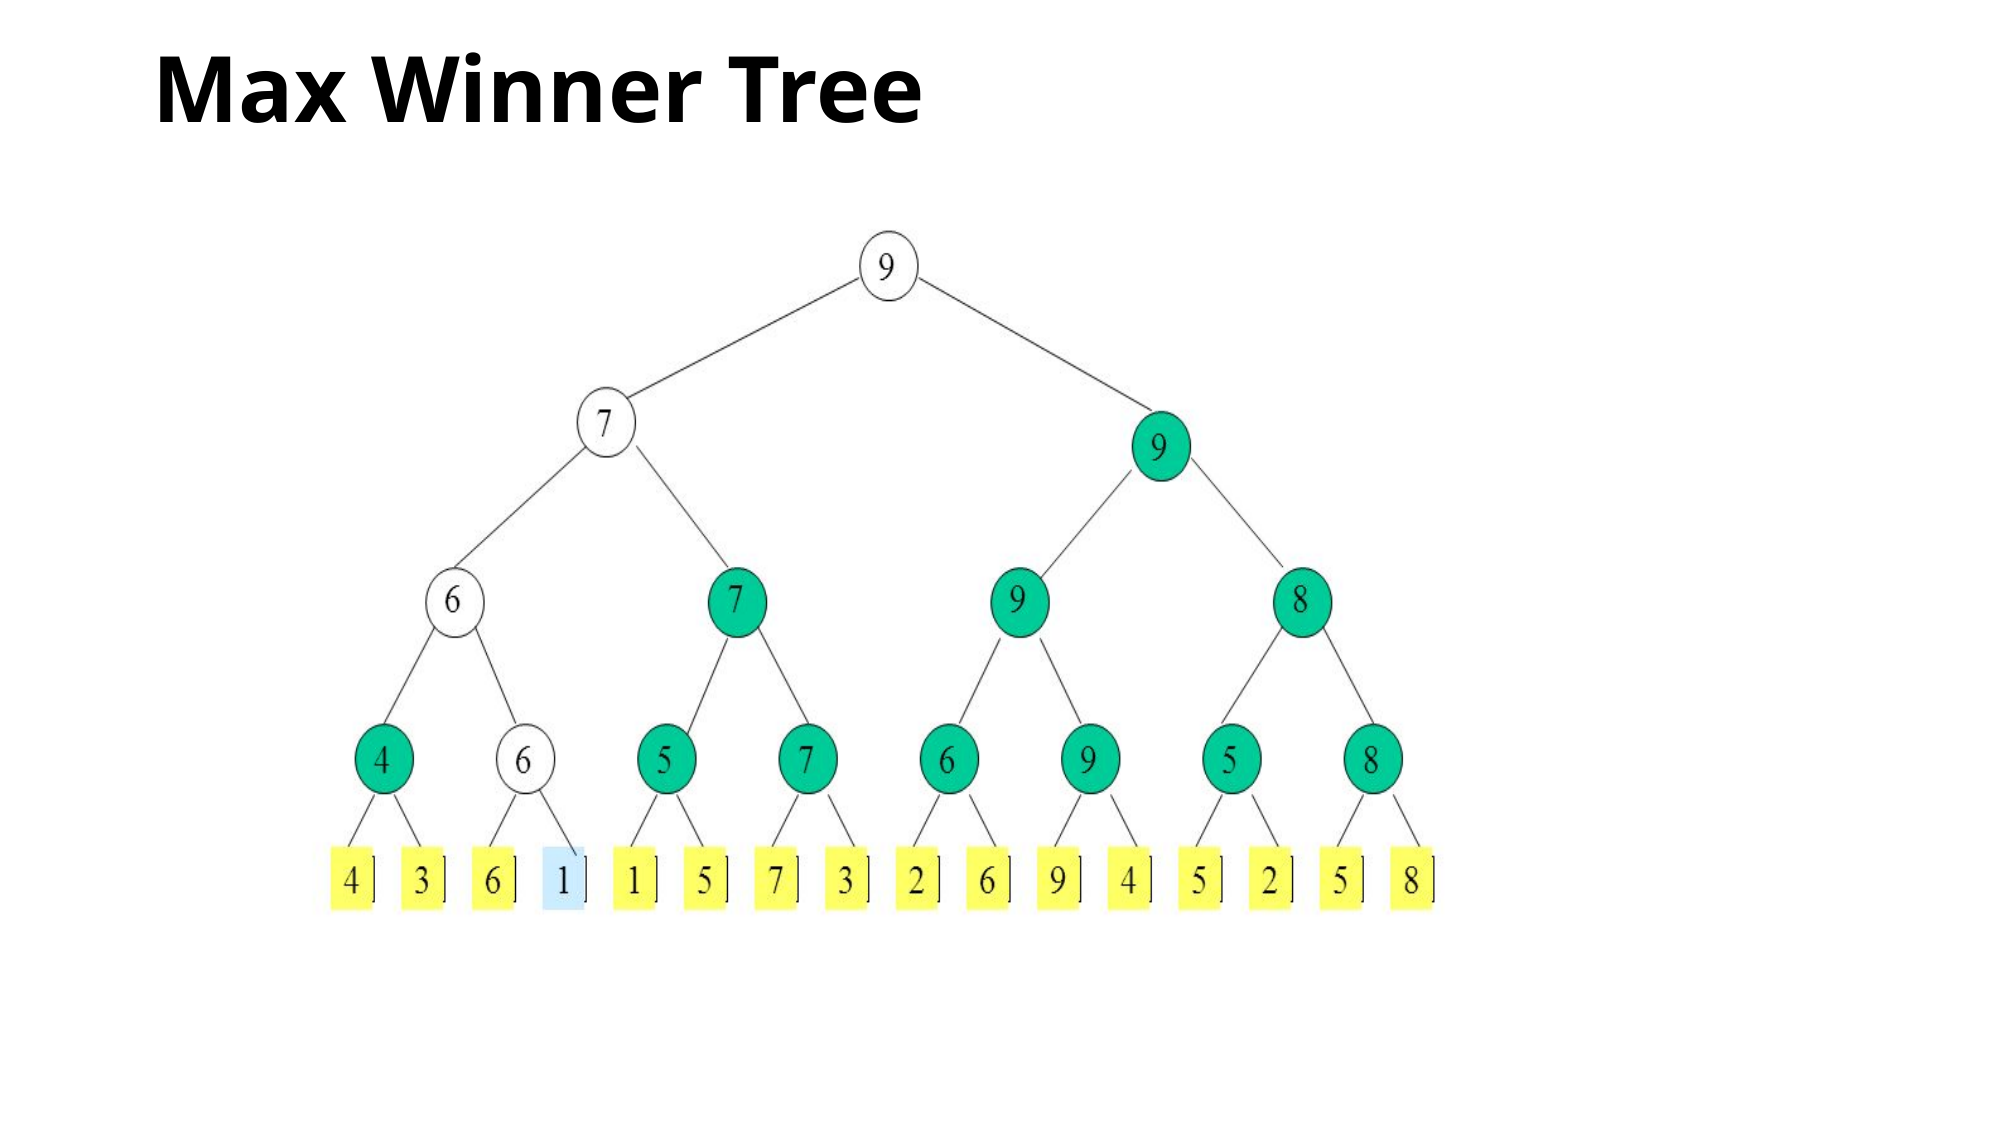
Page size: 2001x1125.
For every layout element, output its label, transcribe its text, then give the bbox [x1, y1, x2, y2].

title Max Winner Tree [137, 21, 1863, 165]
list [293, 199, 1504, 1107]
